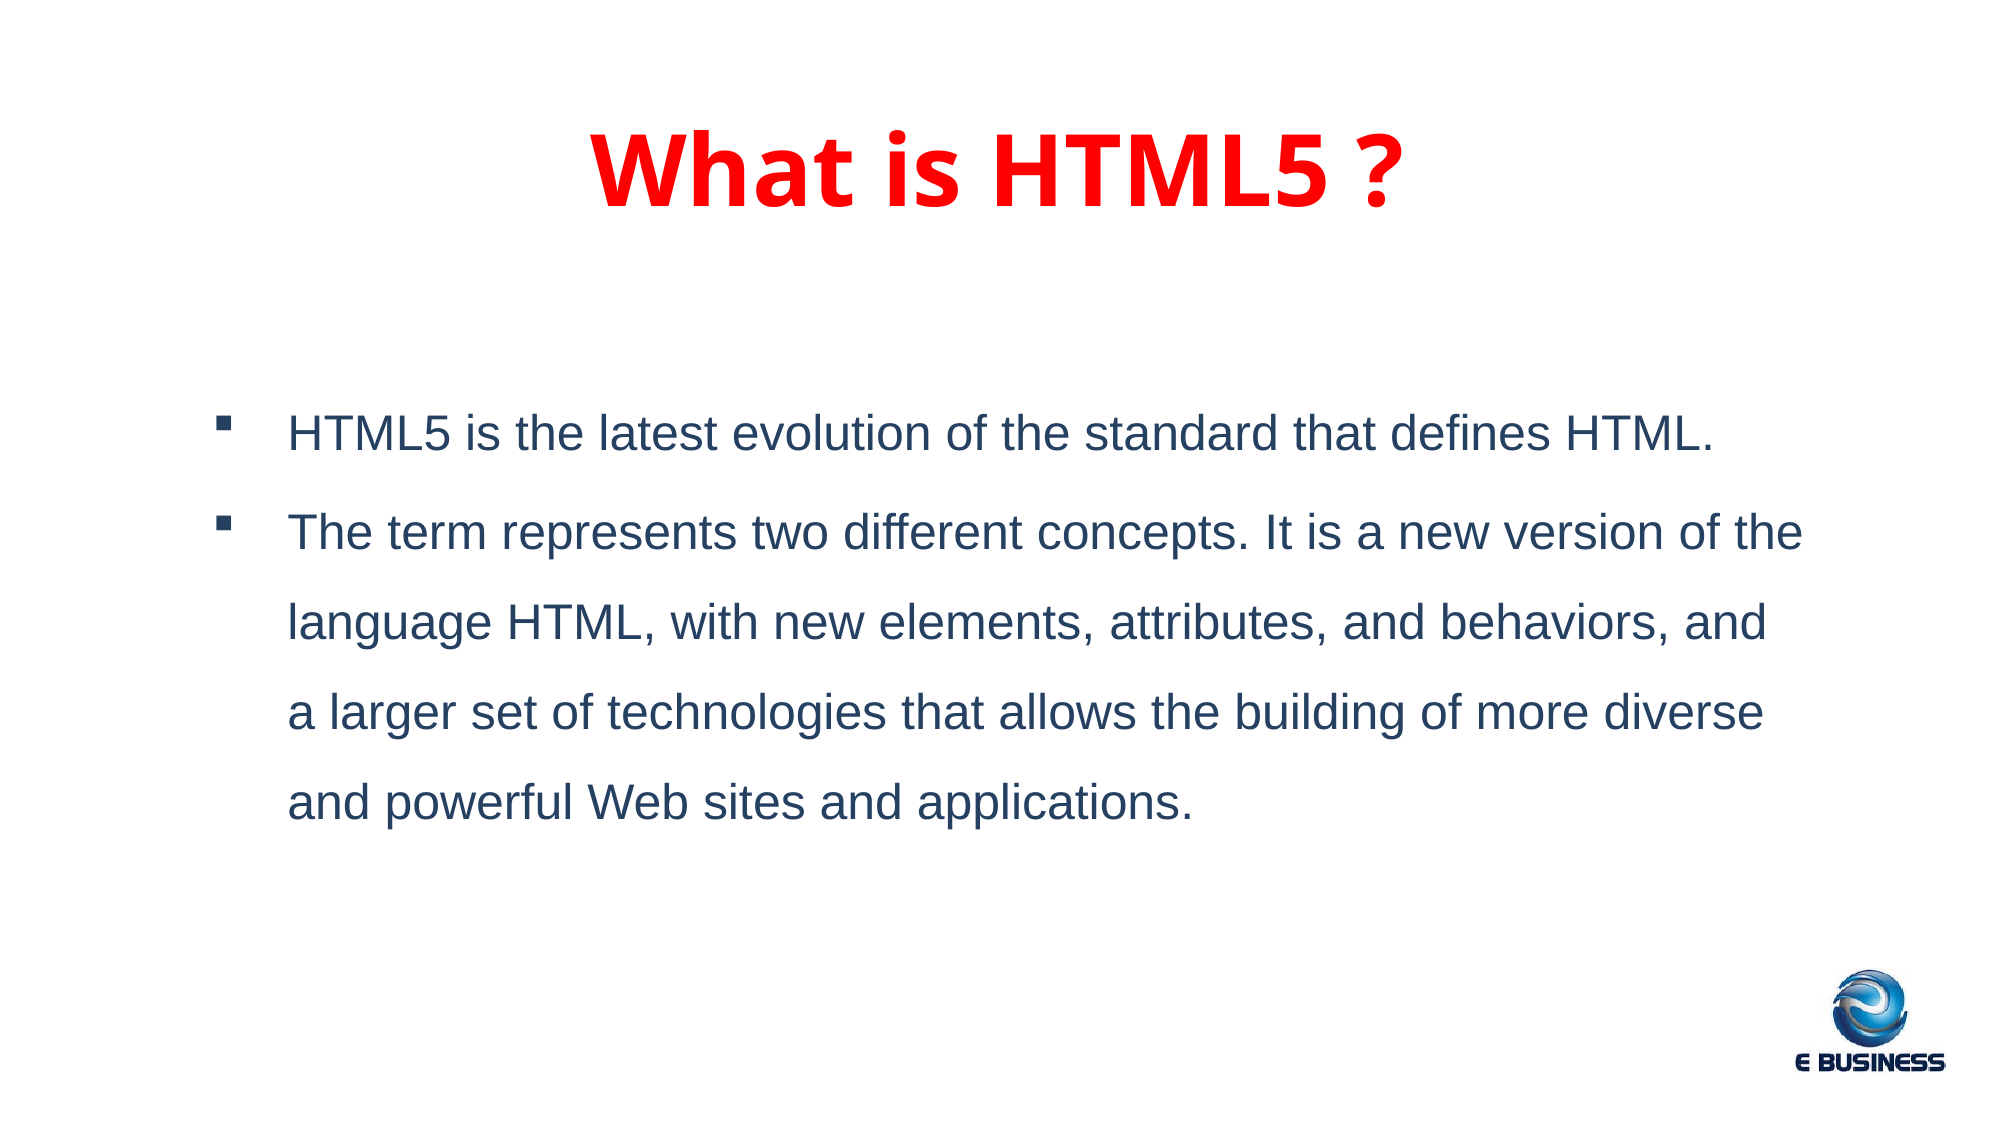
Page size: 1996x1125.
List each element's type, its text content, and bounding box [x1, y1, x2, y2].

picture [1795, 968, 1946, 1073]
title What is HTML5 ? [149, 46, 1846, 288]
subtitle HTML5 is the latest evolution of the standard that defines HTML. The term represents two different concepts. It is a new version of the language HTML, with new elements, attributes, and behaviors, and a larger set of technologies that allows the building of more diverse and powerful Web sites and applications. [197, 362, 1823, 1000]
